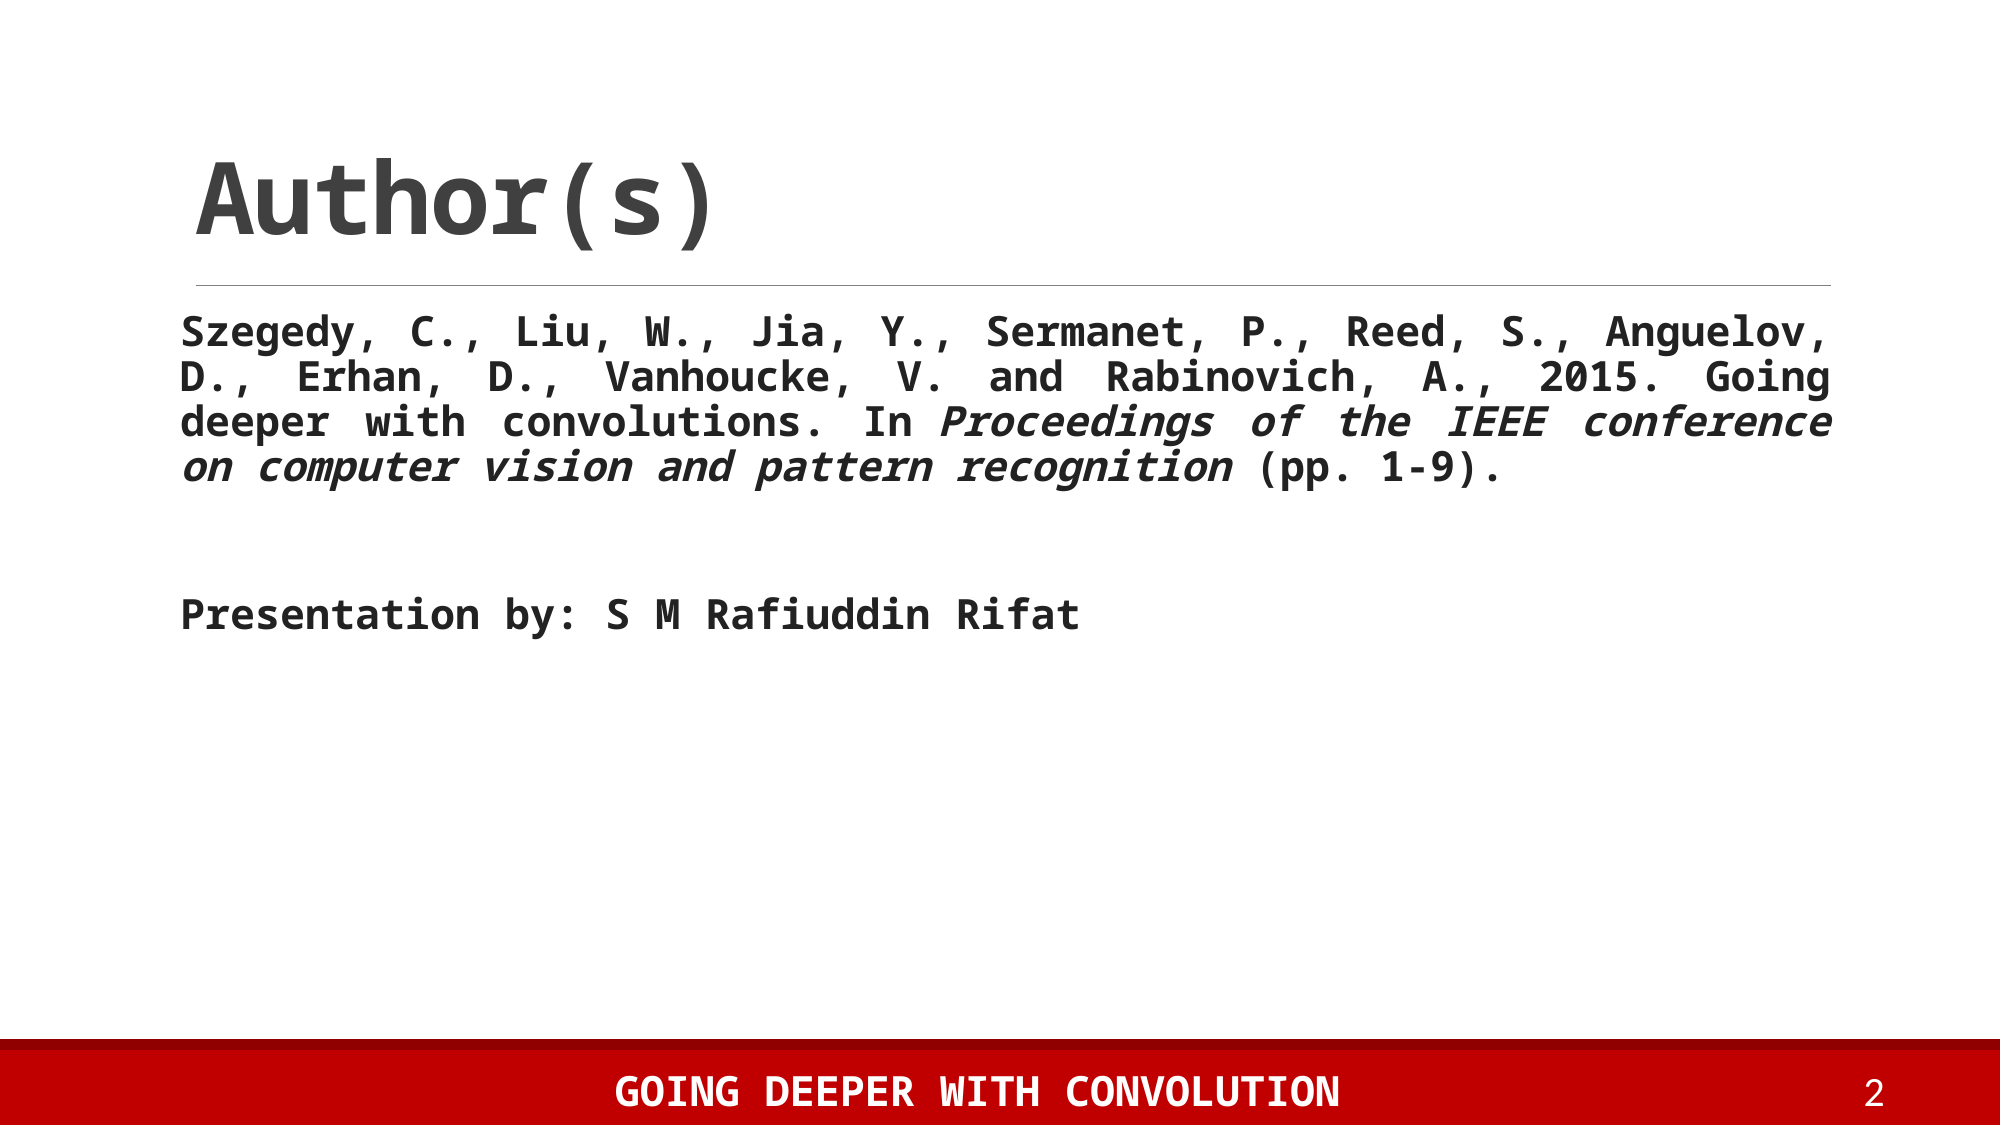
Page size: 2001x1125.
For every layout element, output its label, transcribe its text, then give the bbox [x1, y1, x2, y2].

title Author(s) [180, 47, 1830, 263]
list Szegedy, C., Liu, W., Jia, Y., Sermanet, P., Reed, S., Anguelov, D., Erhan, D., Vanhoucke, V. and Rabinovich, A., 2015. Going deeper with convolutions. In Proceedings of the IEEE conference on computer vision and pattern recognition (pp. 1-9). Presentation by: S M Rafiuddin Rifat [180, 302, 1830, 956]
slide_number 2 [1684, 1059, 1900, 1120]
footer Going deeper with convolution [180, 1059, 1684, 1120]
